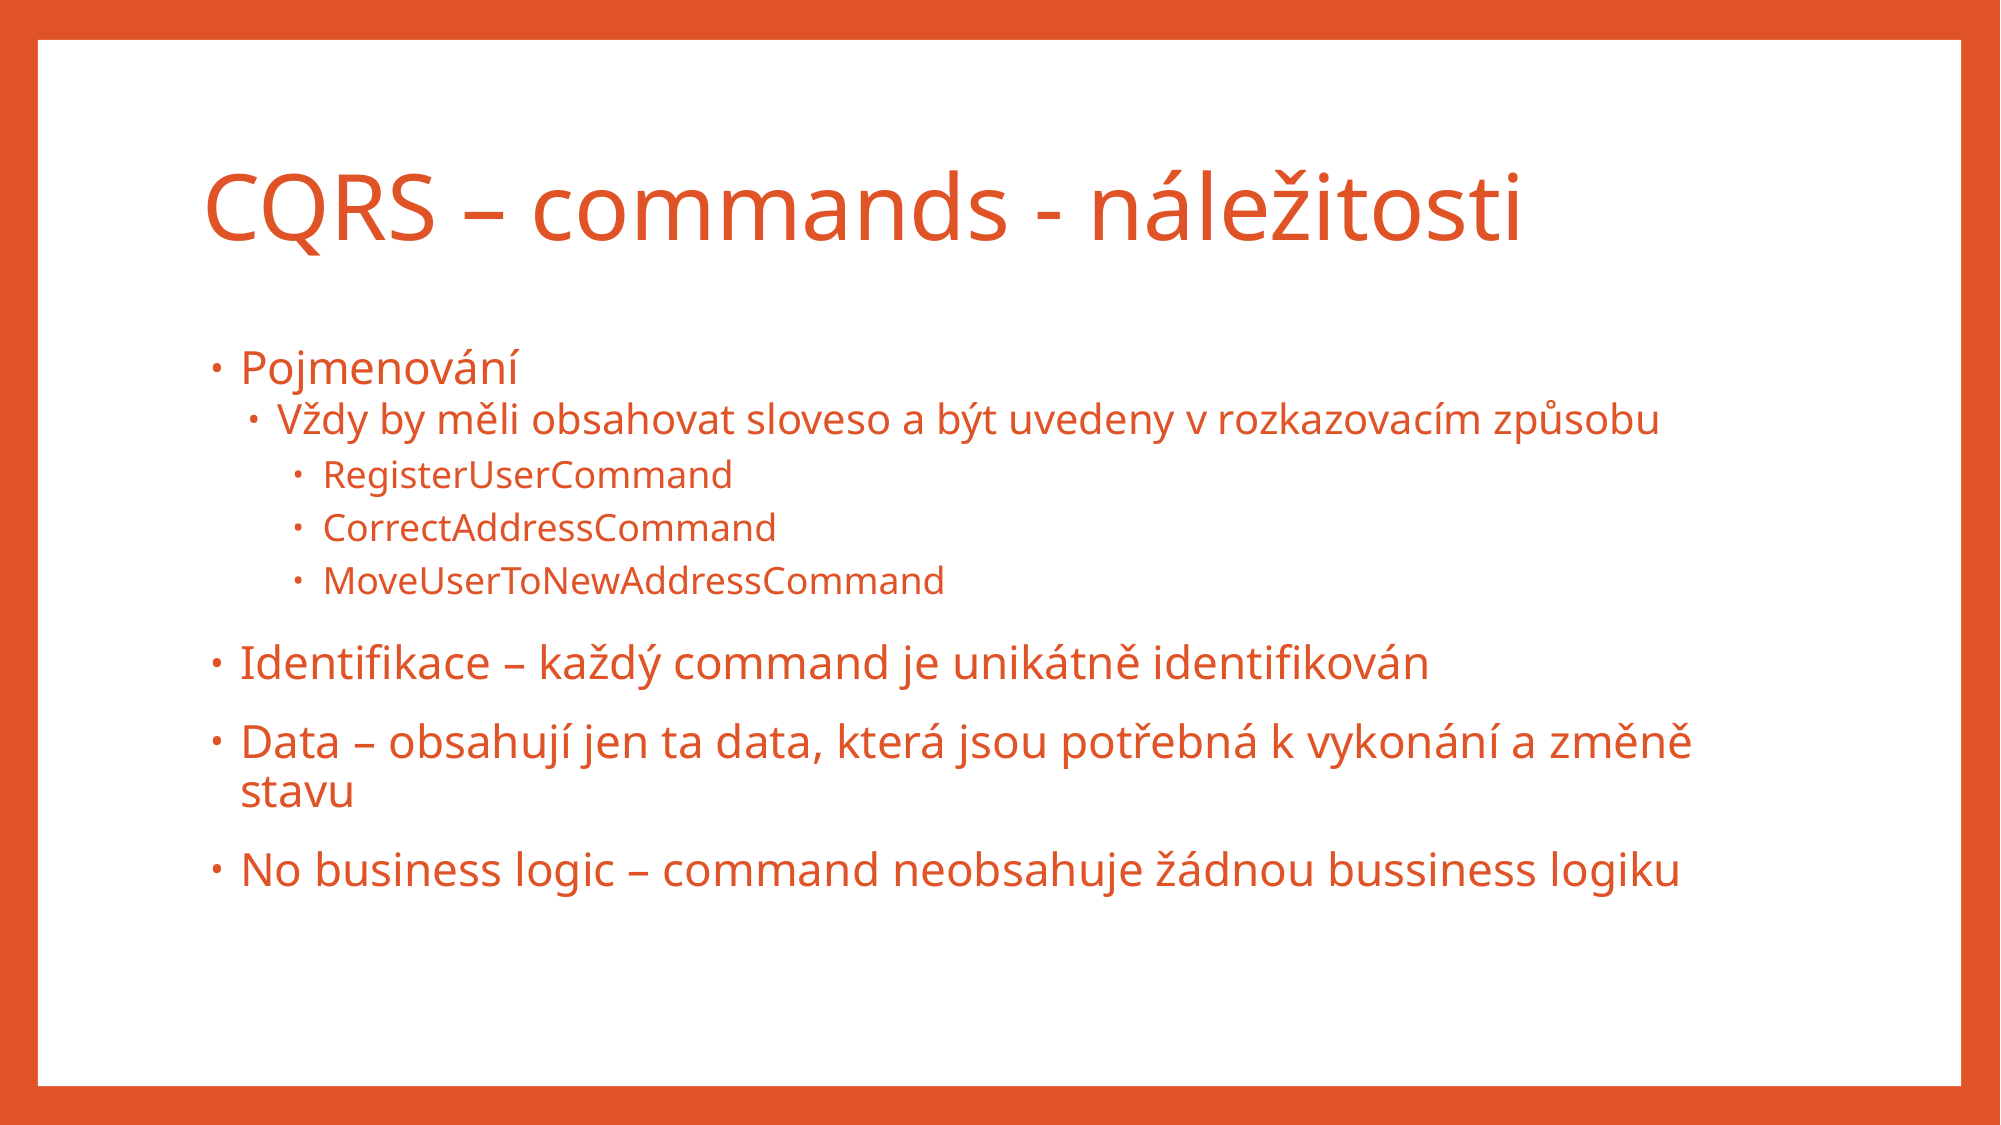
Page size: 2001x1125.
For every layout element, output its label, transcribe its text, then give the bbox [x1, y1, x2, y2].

title CQRS – commands - náležitosti [187, 99, 1808, 323]
list Pojmenování Vždy by měli obsahovat sloveso a být uvedeny v rozkazovacím způsobu RegisterUserCommand CorrectAddressCommand MoveUserToNewAddressCommand Identifikace – každý command je unikátně identifikován Data – obsahují jen ta data, která jsou potřebná k vykonání a změně stavu No business logic – command neobsahuje žádnou bussiness logiku [187, 337, 1808, 1000]
